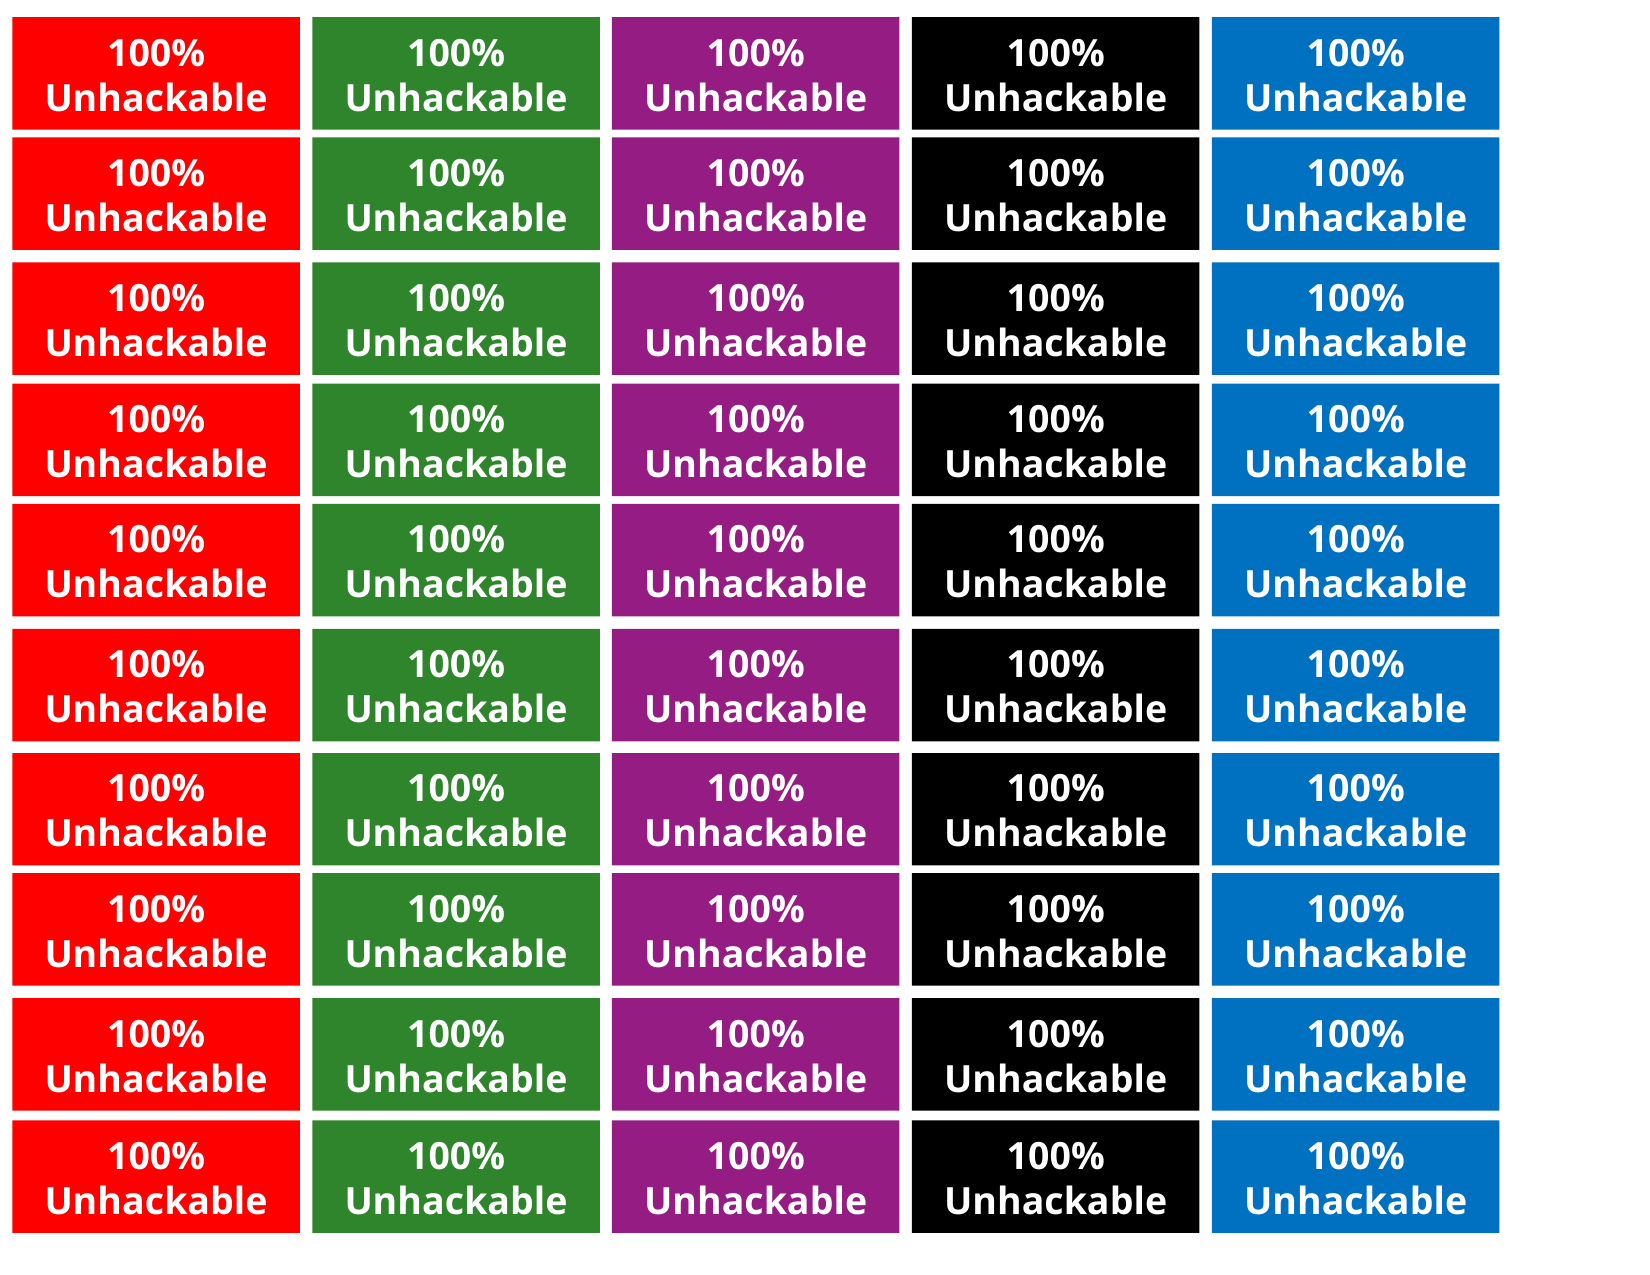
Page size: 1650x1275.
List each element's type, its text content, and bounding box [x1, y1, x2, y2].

text_box 100% Unhackable [1210, 627, 1502, 743]
text_box 100% Unhackable [10, 382, 302, 498]
text_box 100% Unhackable [10, 751, 302, 868]
text_box 100% Unhackable [10, 135, 302, 252]
text_box 100% Unhackable [310, 502, 602, 618]
text_box 100% Unhackable [610, 627, 902, 743]
text_box 100% Unhackable [10, 871, 302, 988]
text_box 100% Unhackable [1210, 135, 1502, 252]
text_box 100% Unhackable [610, 1118, 902, 1235]
text_box 100% Unhackable [910, 751, 1202, 868]
text_box 100% Unhackable [310, 1118, 602, 1235]
text_box 100% Unhackable [310, 15, 602, 132]
text_box 100% Unhackable [1210, 871, 1502, 988]
text_box 100% Unhackable [1210, 996, 1502, 1113]
text_box 100% Unhackable [910, 996, 1202, 1113]
text_box 100% Unhackable [10, 1118, 302, 1235]
text_box 100% Unhackable [1210, 15, 1502, 132]
text_box 100% Unhackable [910, 627, 1202, 743]
text_box 100% Unhackable [610, 135, 902, 252]
text_box 100% Unhackable [310, 627, 602, 743]
text_box 100% Unhackable [10, 502, 302, 618]
text_box 100% Unhackable [910, 1118, 1202, 1235]
text_box 100% Unhackable [310, 382, 602, 498]
text_box 100% Unhackable [910, 260, 1202, 377]
text_box 100% Unhackable [310, 871, 602, 988]
text_box 100% Unhackable [1210, 751, 1502, 868]
text_box 100% Unhackable [1210, 382, 1502, 498]
text_box 100% Unhackable [910, 15, 1202, 132]
text_box 100% Unhackable [610, 871, 902, 988]
text_box 100% Unhackable [10, 627, 302, 743]
text_box 100% Unhackable [1210, 1118, 1502, 1235]
text_box 100% Unhackable [910, 382, 1202, 498]
text_box 100% Unhackable [910, 502, 1202, 618]
text_box 100% Unhackable [10, 260, 302, 377]
text_box 100% Unhackable [1210, 502, 1502, 618]
text_box 100% Unhackable [10, 996, 302, 1113]
text_box 100% Unhackable [310, 260, 602, 377]
text_box 100% Unhackable [610, 382, 902, 498]
text_box 100% Unhackable [910, 135, 1202, 252]
text_box 100% Unhackable [610, 751, 902, 868]
text_box 100% Unhackable [10, 15, 302, 132]
text_box 100% Unhackable [610, 502, 902, 618]
text_box 100% Unhackable [1210, 260, 1502, 377]
text_box 100% Unhackable [610, 996, 902, 1113]
text_box 100% Unhackable [310, 135, 602, 252]
text_box 100% Unhackable [310, 996, 602, 1113]
text_box 100% Unhackable [910, 871, 1202, 988]
text_box 100% Unhackable [610, 15, 902, 132]
text_box 100% Unhackable [310, 751, 602, 868]
text_box 100% Unhackable [610, 260, 902, 377]
